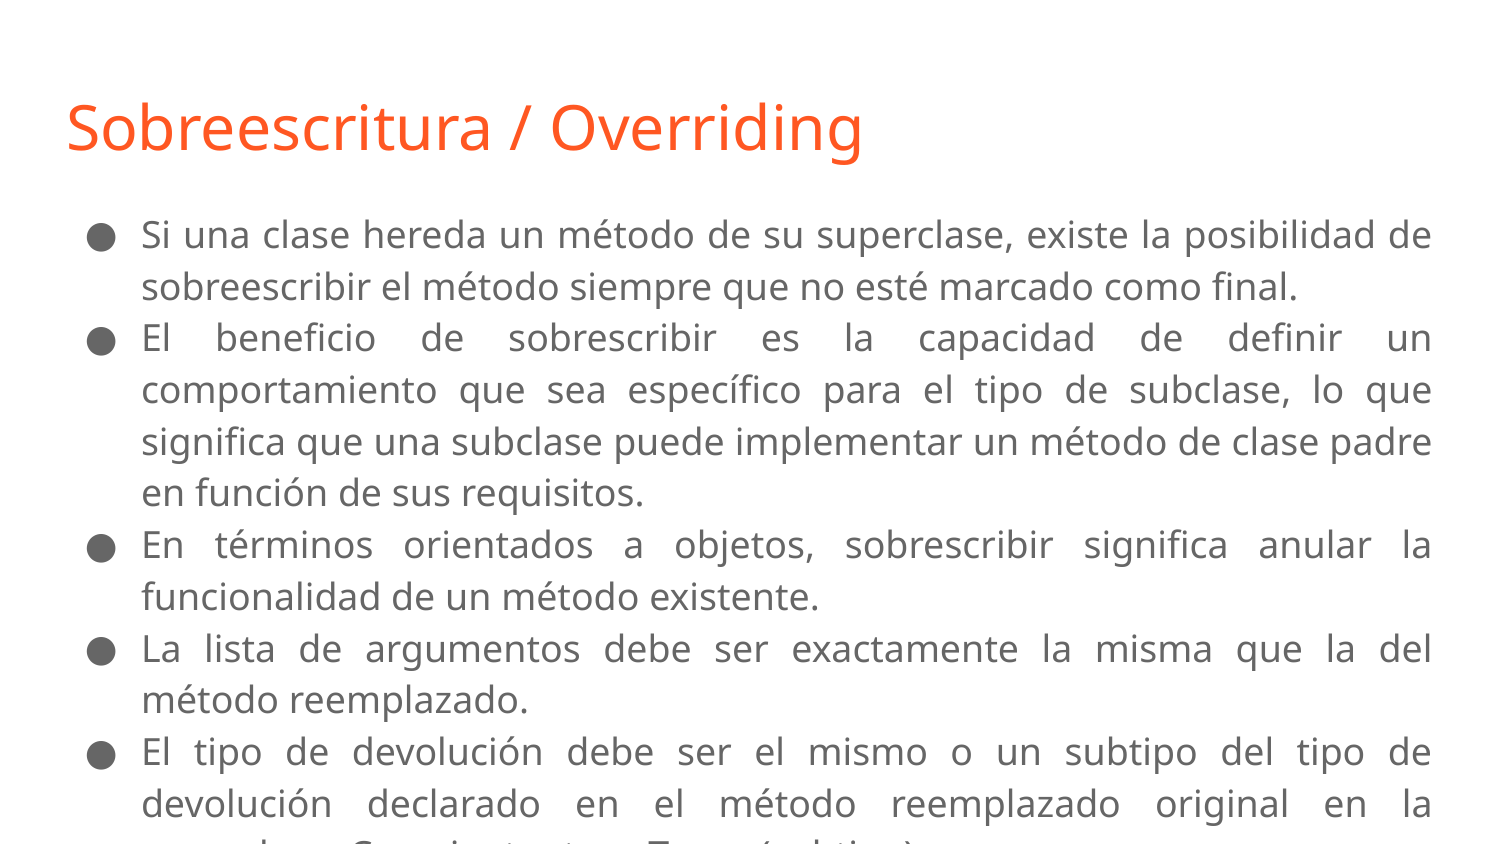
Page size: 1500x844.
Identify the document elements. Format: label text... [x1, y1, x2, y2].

list Si una clase hereda un método de su superclase, existe la posibilidad de sobreescribir el método siempre que no esté marcado como final. El beneficio de sobrescribir es la capacidad de definir un comportamiento que sea específico para el tipo de subclase, lo que significa que una subclase puede implementar un método de clase padre en función de sus requisitos. En términos orientados a objetos, sobrescribir significa anular la funcionalidad de un método existente. La lista de argumentos debe ser exactamente la misma que la del método reemplazado. El tipo de devolución debe ser el mismo o un subtipo del tipo de devolución declarado en el método reemplazado original en la superclase. Covariant return Types (subtipo) [51, 189, 1449, 750]
title Sobreescritura / Overriding [51, 72, 1449, 167]
